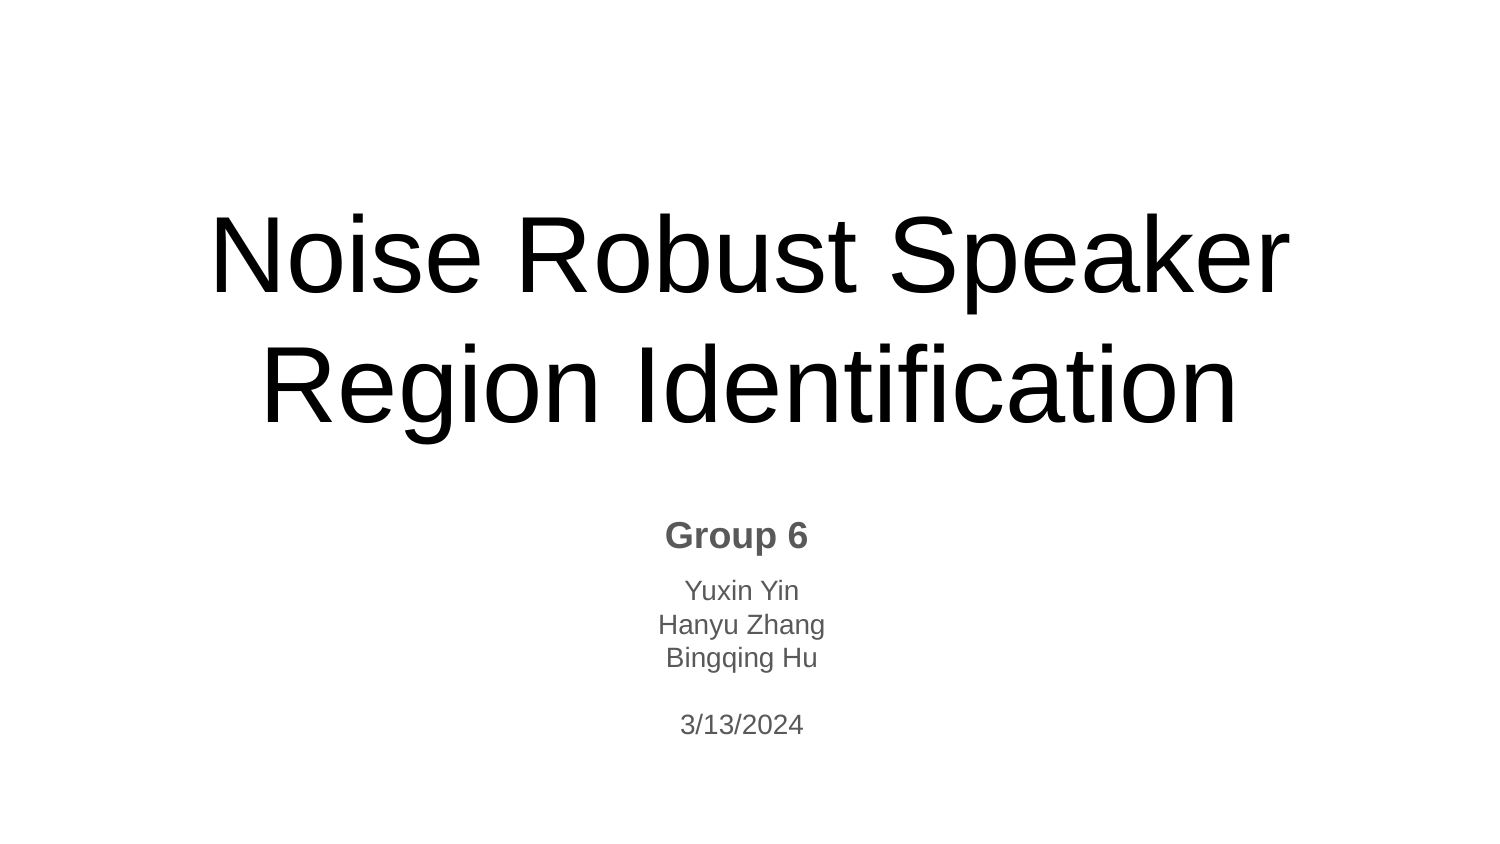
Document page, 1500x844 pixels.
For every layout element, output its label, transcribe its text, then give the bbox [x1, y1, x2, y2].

text_box Group 6 [649, 496, 834, 558]
subtitle Yuxin Yin Hanyu Zhang Bingqing Hu 3/13/2024 [43, 557, 1441, 756]
title Noise Robust Speaker Region Identification [51, 122, 1449, 459]
